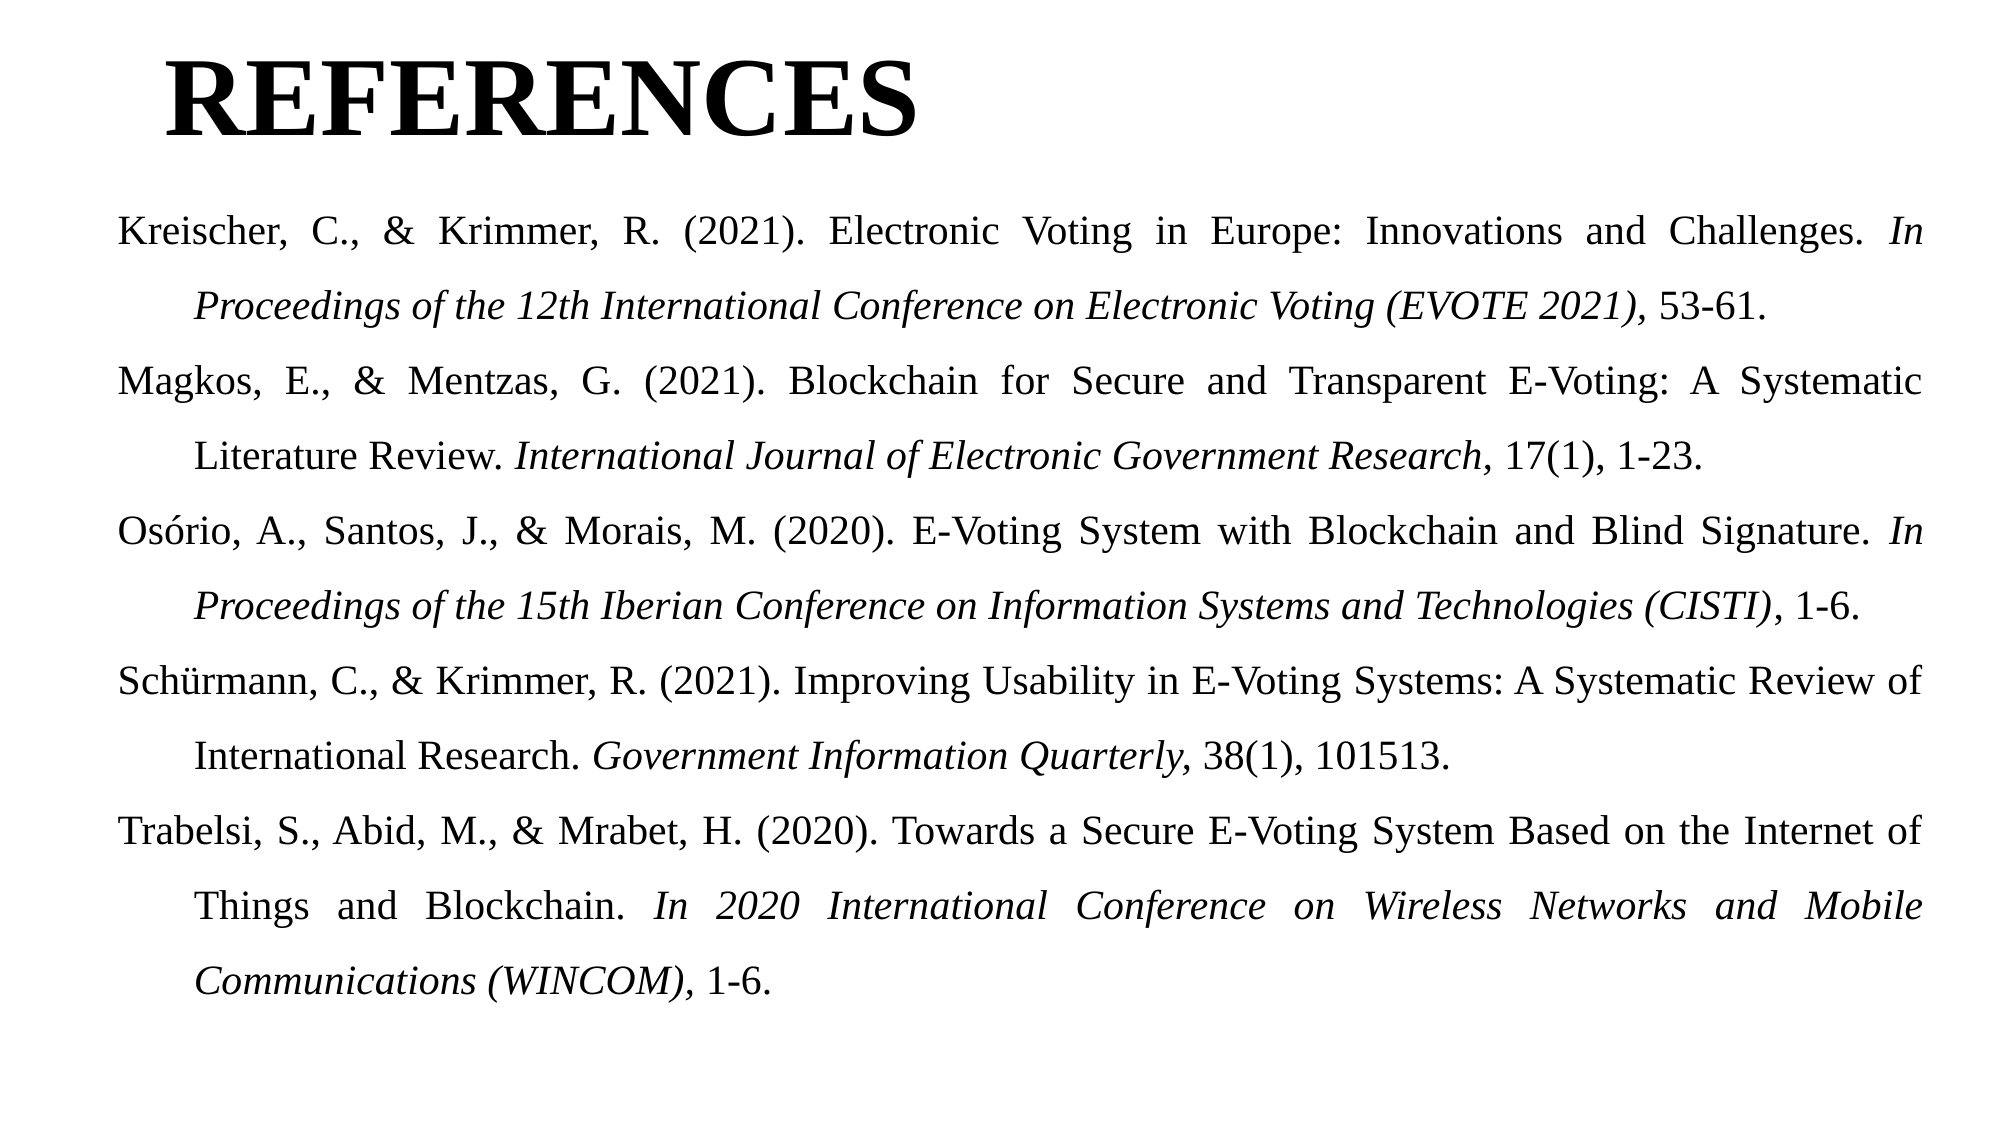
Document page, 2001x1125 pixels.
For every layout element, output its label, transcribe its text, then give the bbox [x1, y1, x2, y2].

text_box Kreischer, C., & Krimmer, R. (2021). Electronic Voting in Europe: Innovations and Challenges. In Proceedings of the 12th International Conference on Electronic Voting (EVOTE 2021), 53-61. Magkos, E., & Mentzas, G. (2021). Blockchain for Secure and Transparent E-Voting: A Systematic Literature Review. International Journal of Electronic Government Research, 17(1), 1-23. Osório, A., Santos, J., & Morais, M. (2020). E-Voting System with Blockchain and Blind Signature. In Proceedings of the 15th Iberian Conference on Information Systems and Technologies (CISTI), 1-6. Schürmann, C., & Krimmer, R. (2021). Improving Usability in E-Voting Systems: A Systematic Review of International Research. Government Information Quarterly, 38(1), 101513. Trabelsi, S., Abid, M., & Mrabet, H. (2020). Towards a Secure E-Voting System Based on the Internet of Things and Blockchain. In 2020 International Conference on Wireless Networks and Mobile Communications (WINCOM), 1-6. [102, 170, 1939, 1010]
title REFERENCES [149, 27, 1851, 170]
